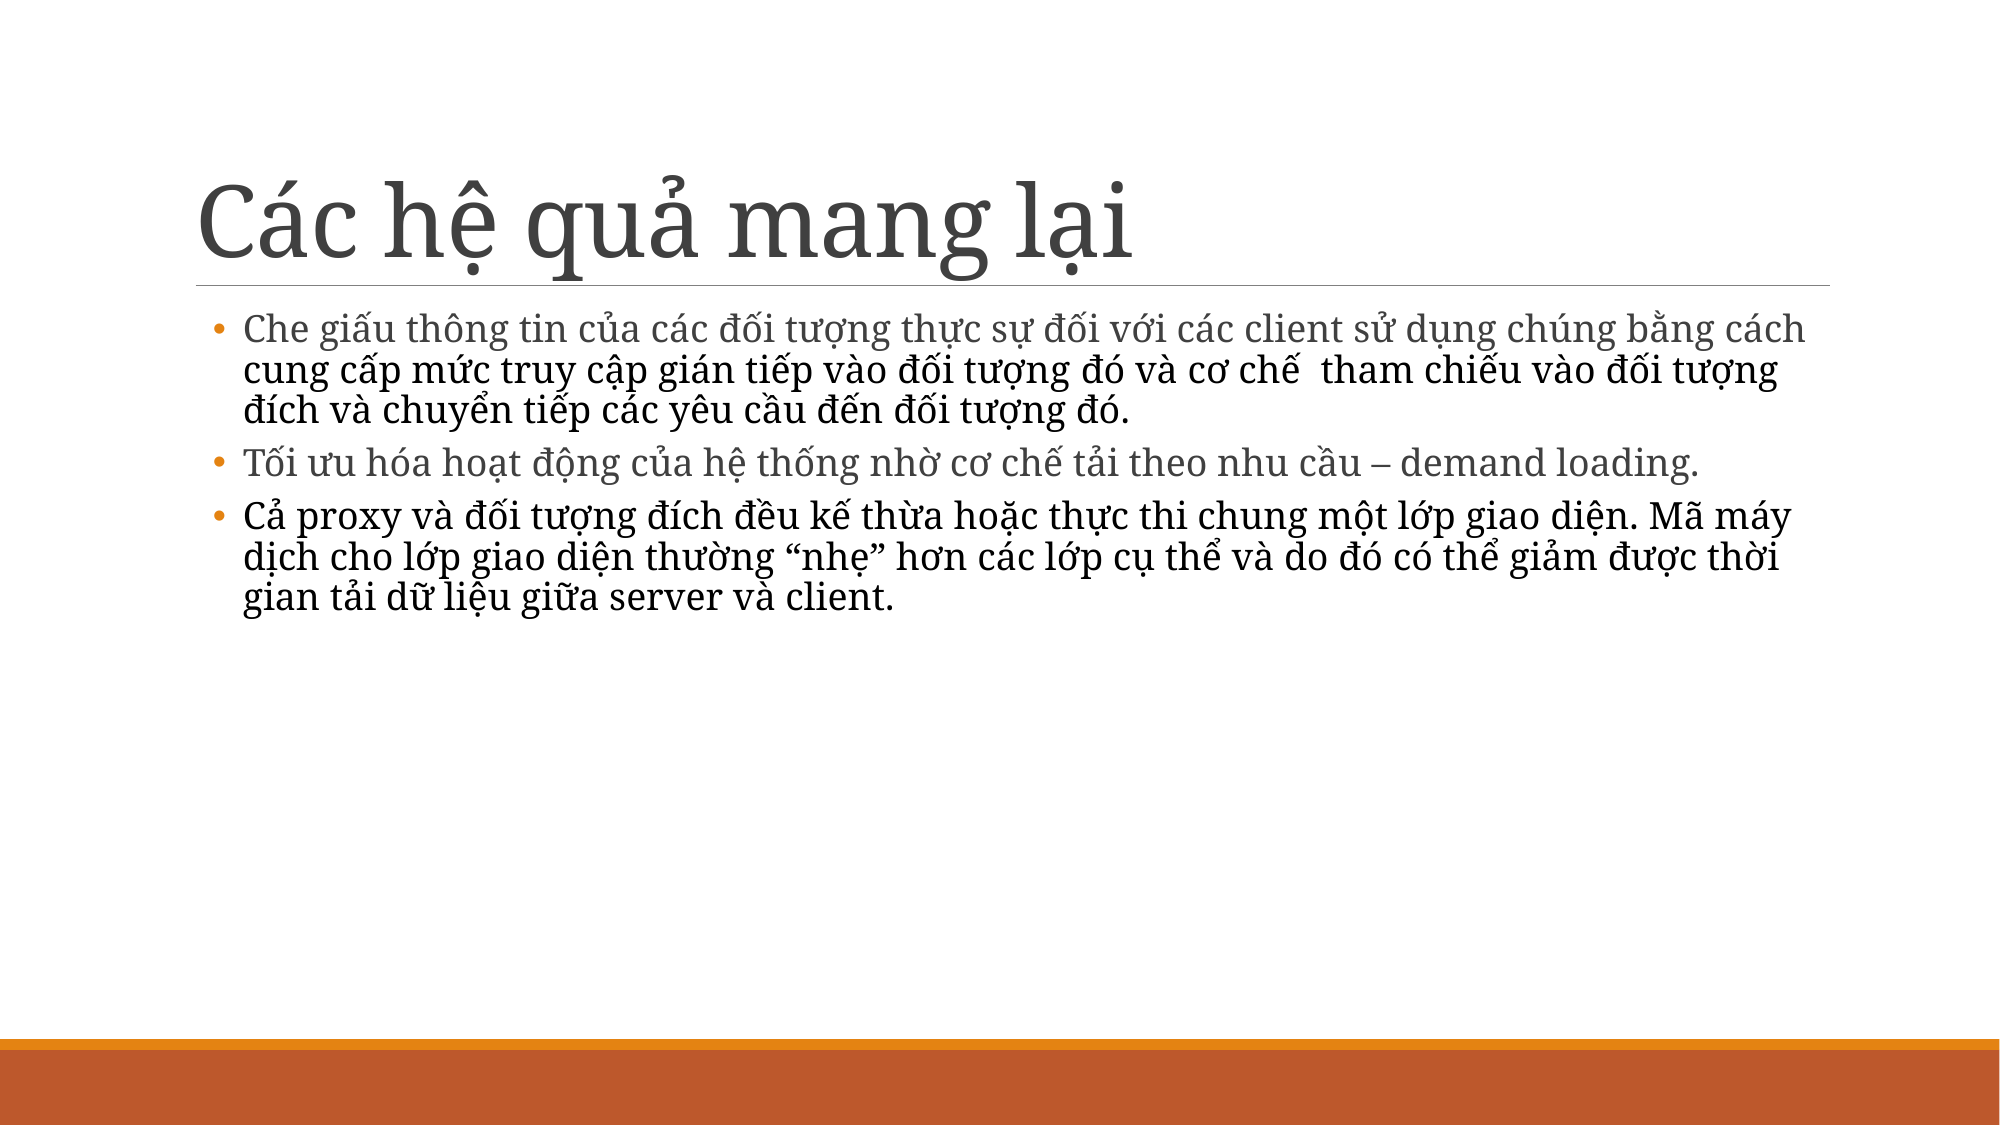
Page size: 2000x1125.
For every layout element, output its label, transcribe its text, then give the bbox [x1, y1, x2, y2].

list Che giấu thông tin của các đối tượng thực sự đối với các client sử dụng chúng bằng cách cung cấp mức truy cập gián tiếp vào đối tượng đó và cơ chế tham chiếu vào đối tượng đích và chuyển tiếp các yêu cầu đến đối tượng đó. Tối ưu hóa hoạt động của hệ thống nhờ cơ chế tải theo nhu cầu – demand loading. Cả proxy và đối tượng đích đều kế thừa hoặc thực thi chung một lớp giao diện. Mã máy dịch cho lớp giao diện thường “nhẹ” hơn các lớp cụ thể và do đó có thể giảm được thời gian tải dữ liệu giữa server và client. [179, 302, 1830, 963]
title Các hệ quả mang lại [179, 47, 1830, 285]
